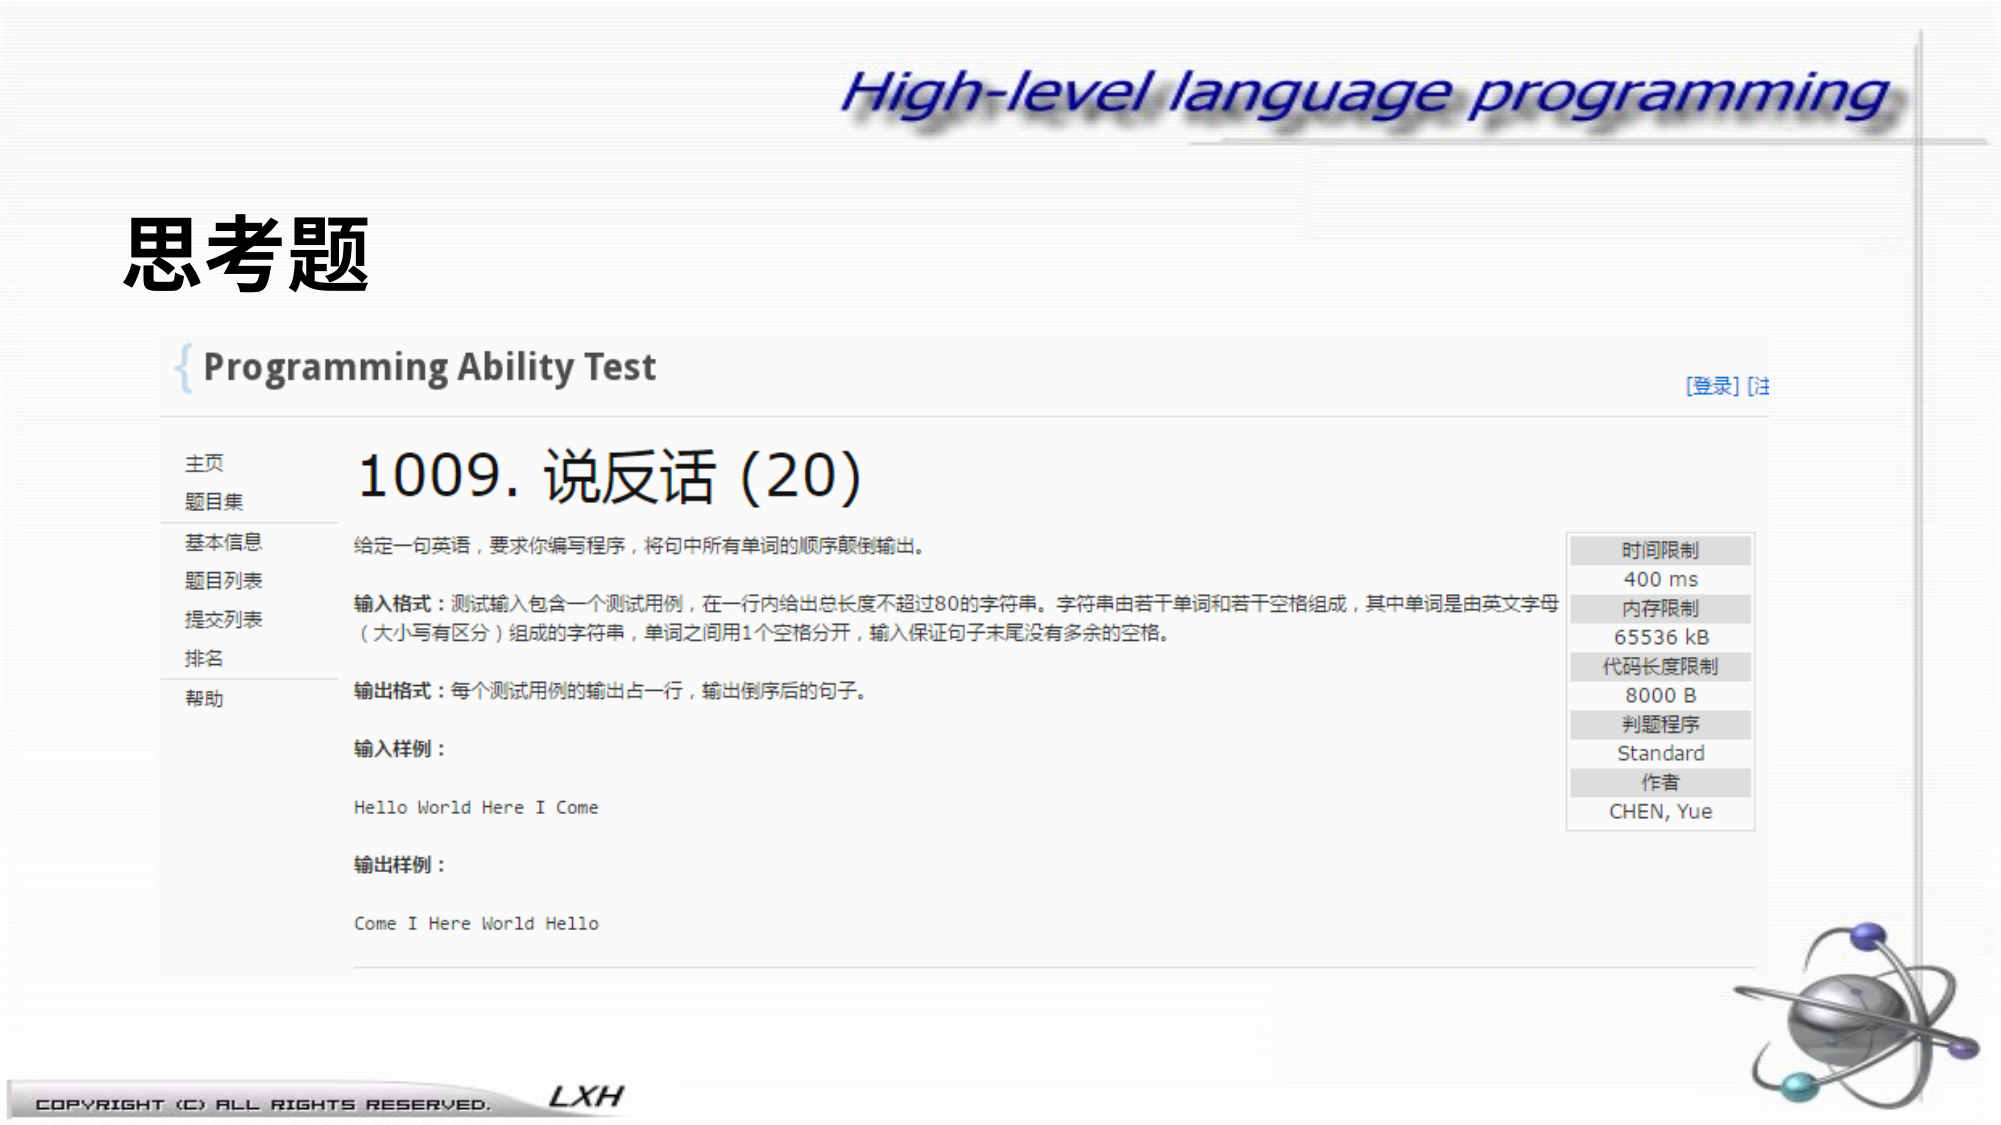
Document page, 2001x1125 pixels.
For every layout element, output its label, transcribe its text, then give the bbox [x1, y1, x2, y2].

picture [0, 0, 2001, 1125]
text_box 思考题 [105, 158, 1456, 347]
